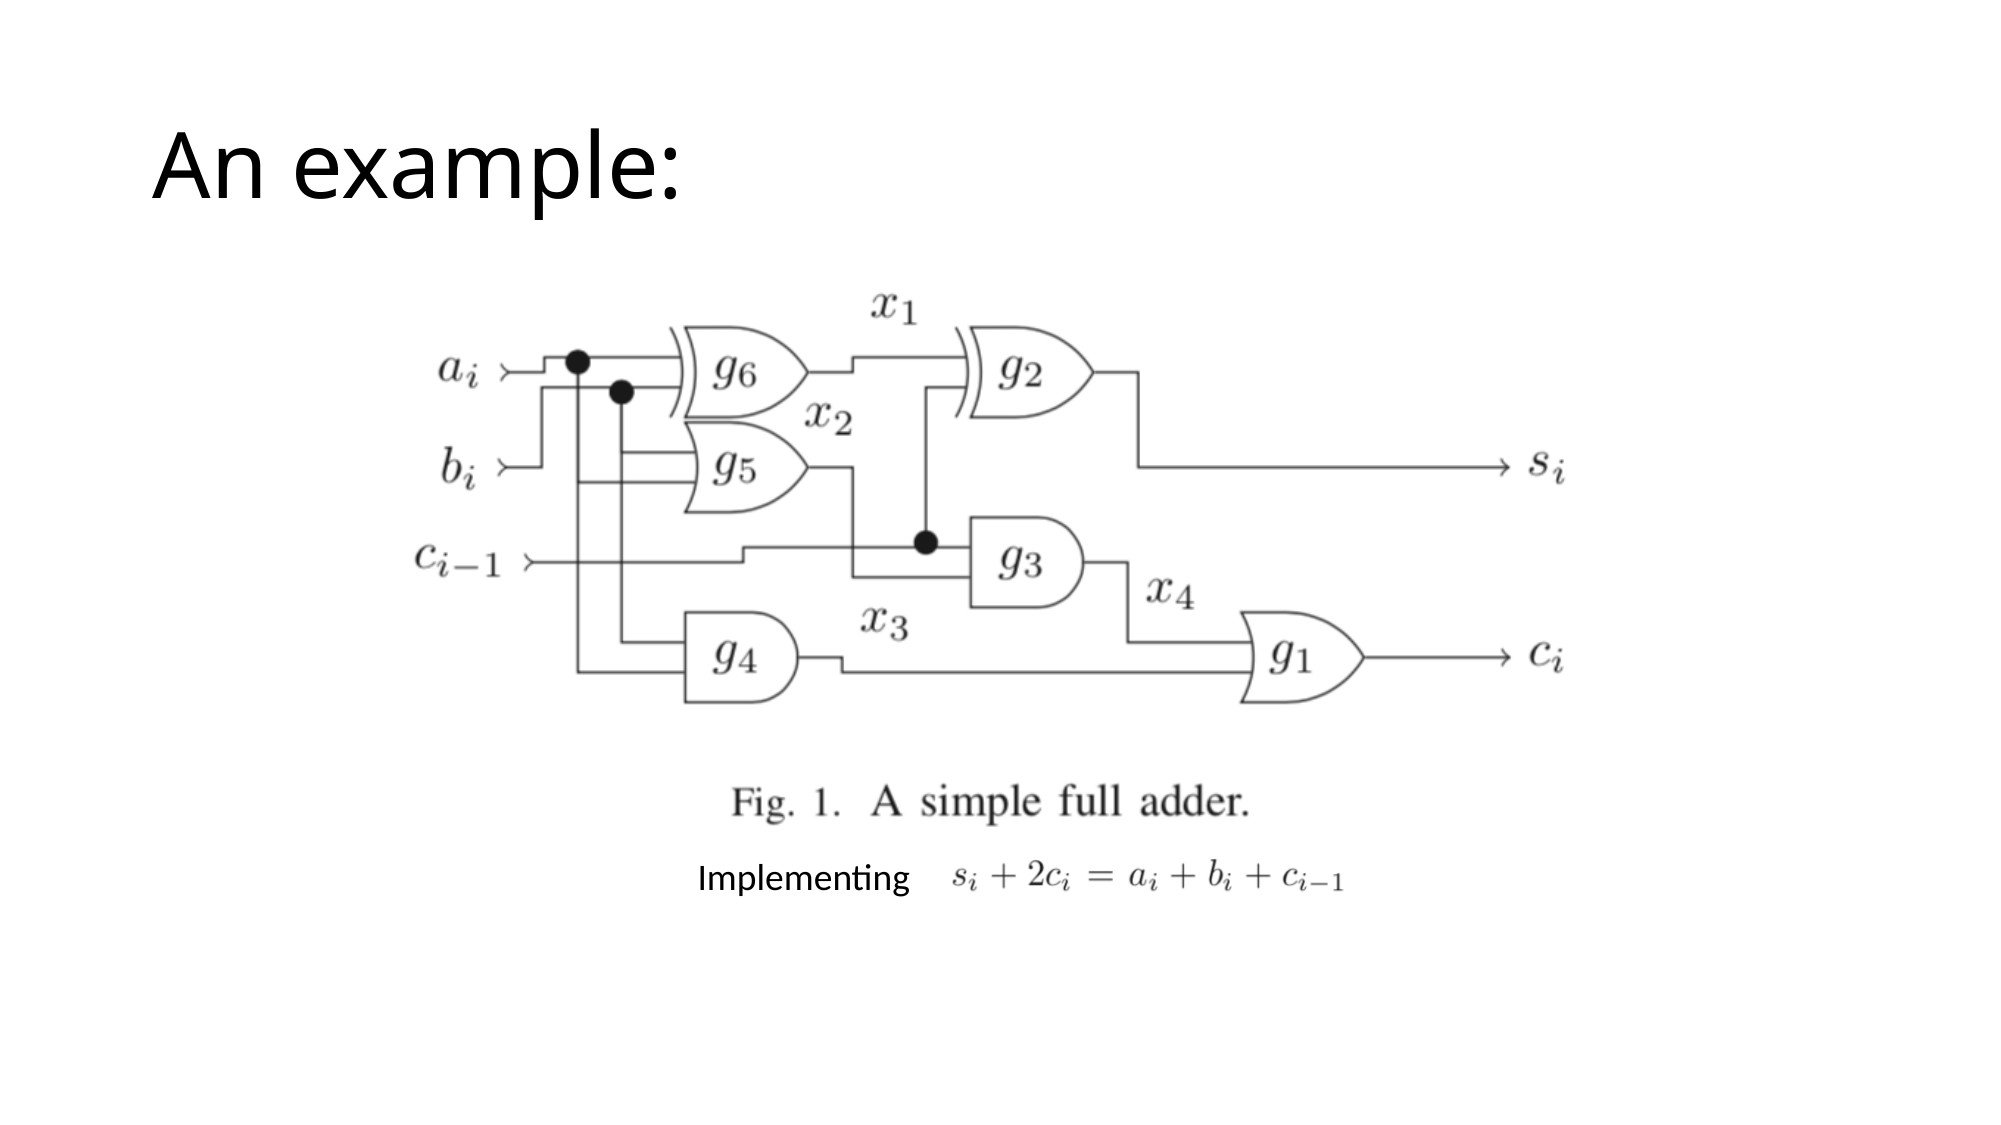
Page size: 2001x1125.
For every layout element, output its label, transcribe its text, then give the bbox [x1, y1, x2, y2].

text_box Implementing [380, 846, 1228, 905]
picture [944, 856, 1353, 901]
picture [342, 262, 1620, 846]
title An example: [137, 59, 1863, 278]
